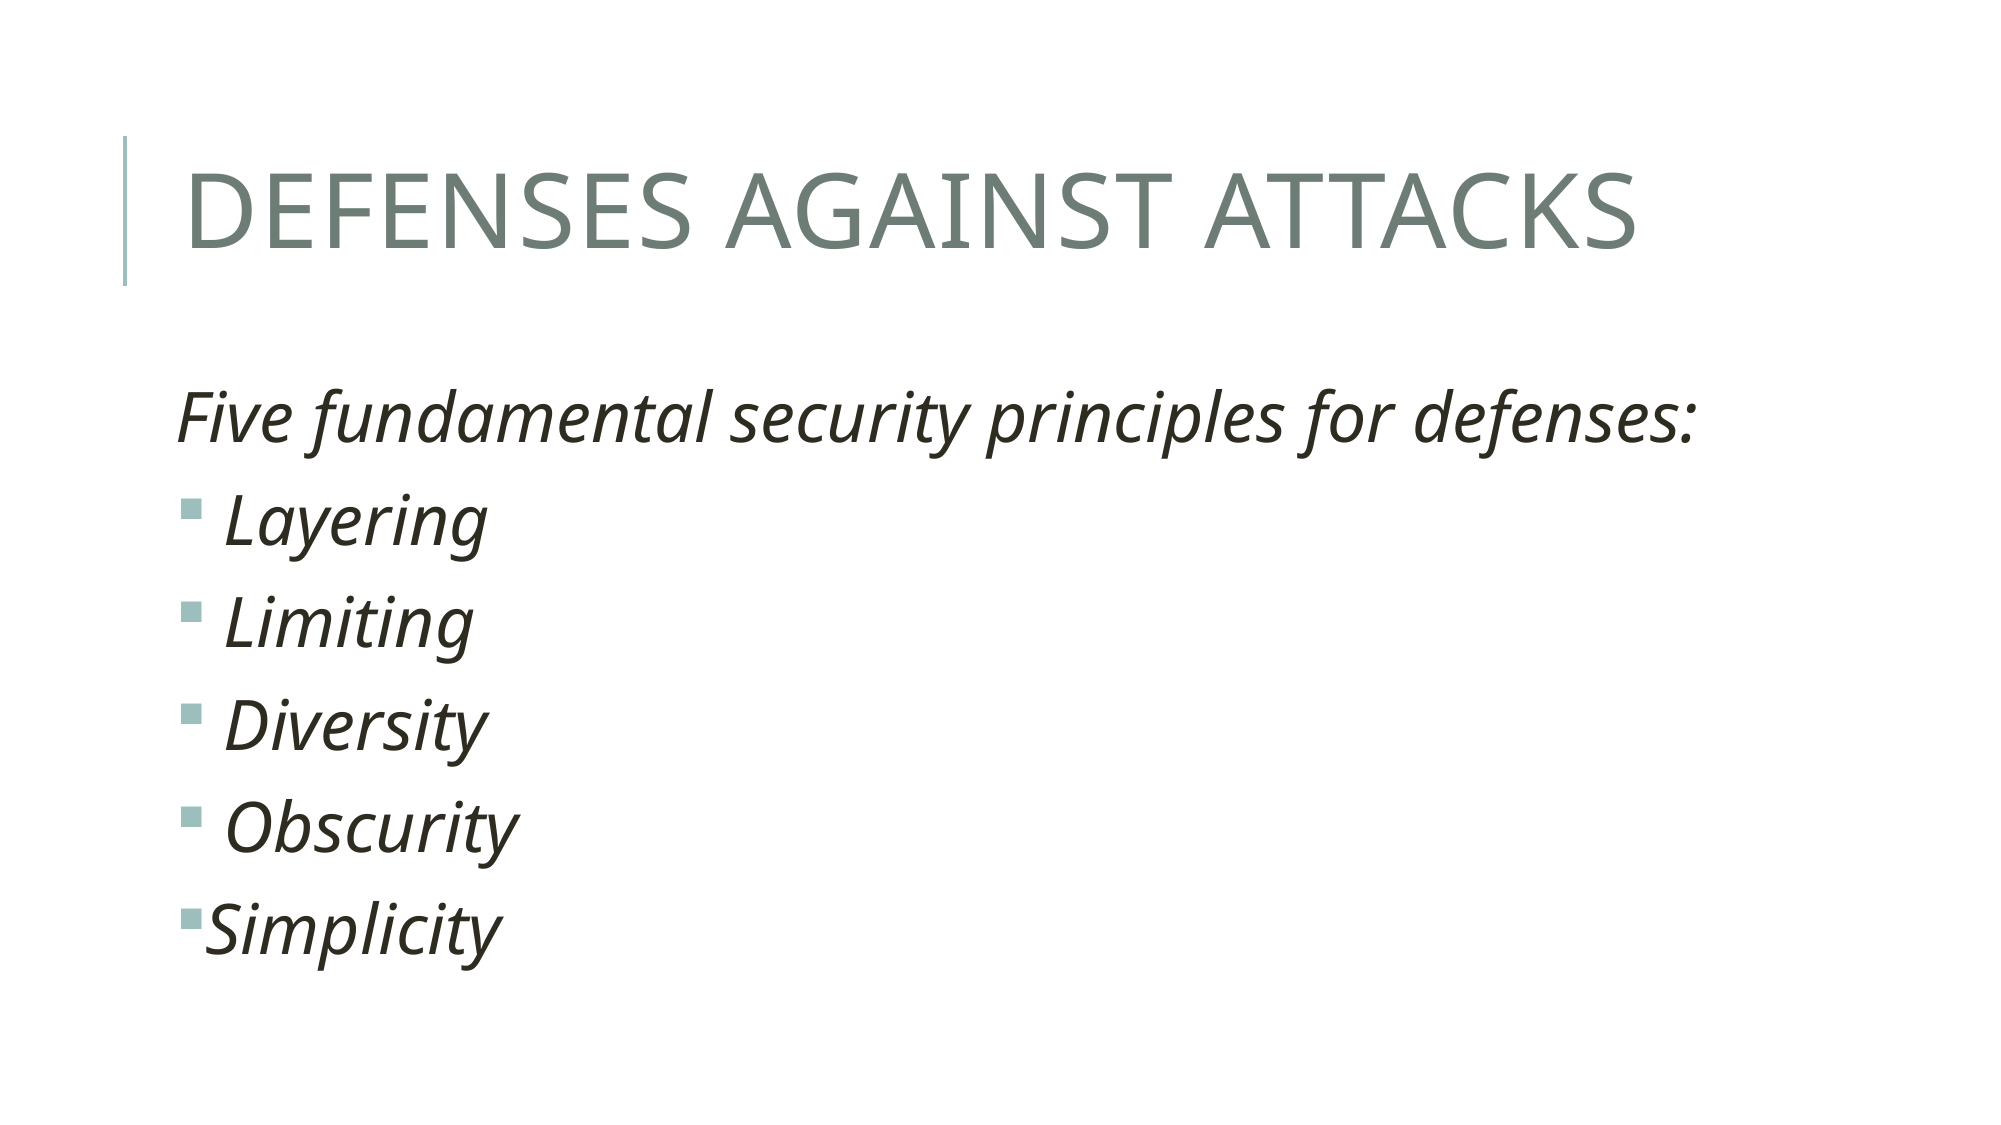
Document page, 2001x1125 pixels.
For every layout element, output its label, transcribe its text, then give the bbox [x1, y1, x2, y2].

list Five fundamental security principles for defenses: Layering Limiting Diversity Obscurity Simplicity [168, 375, 1763, 1035]
title Defenses Against Attacks [168, 96, 1763, 342]
